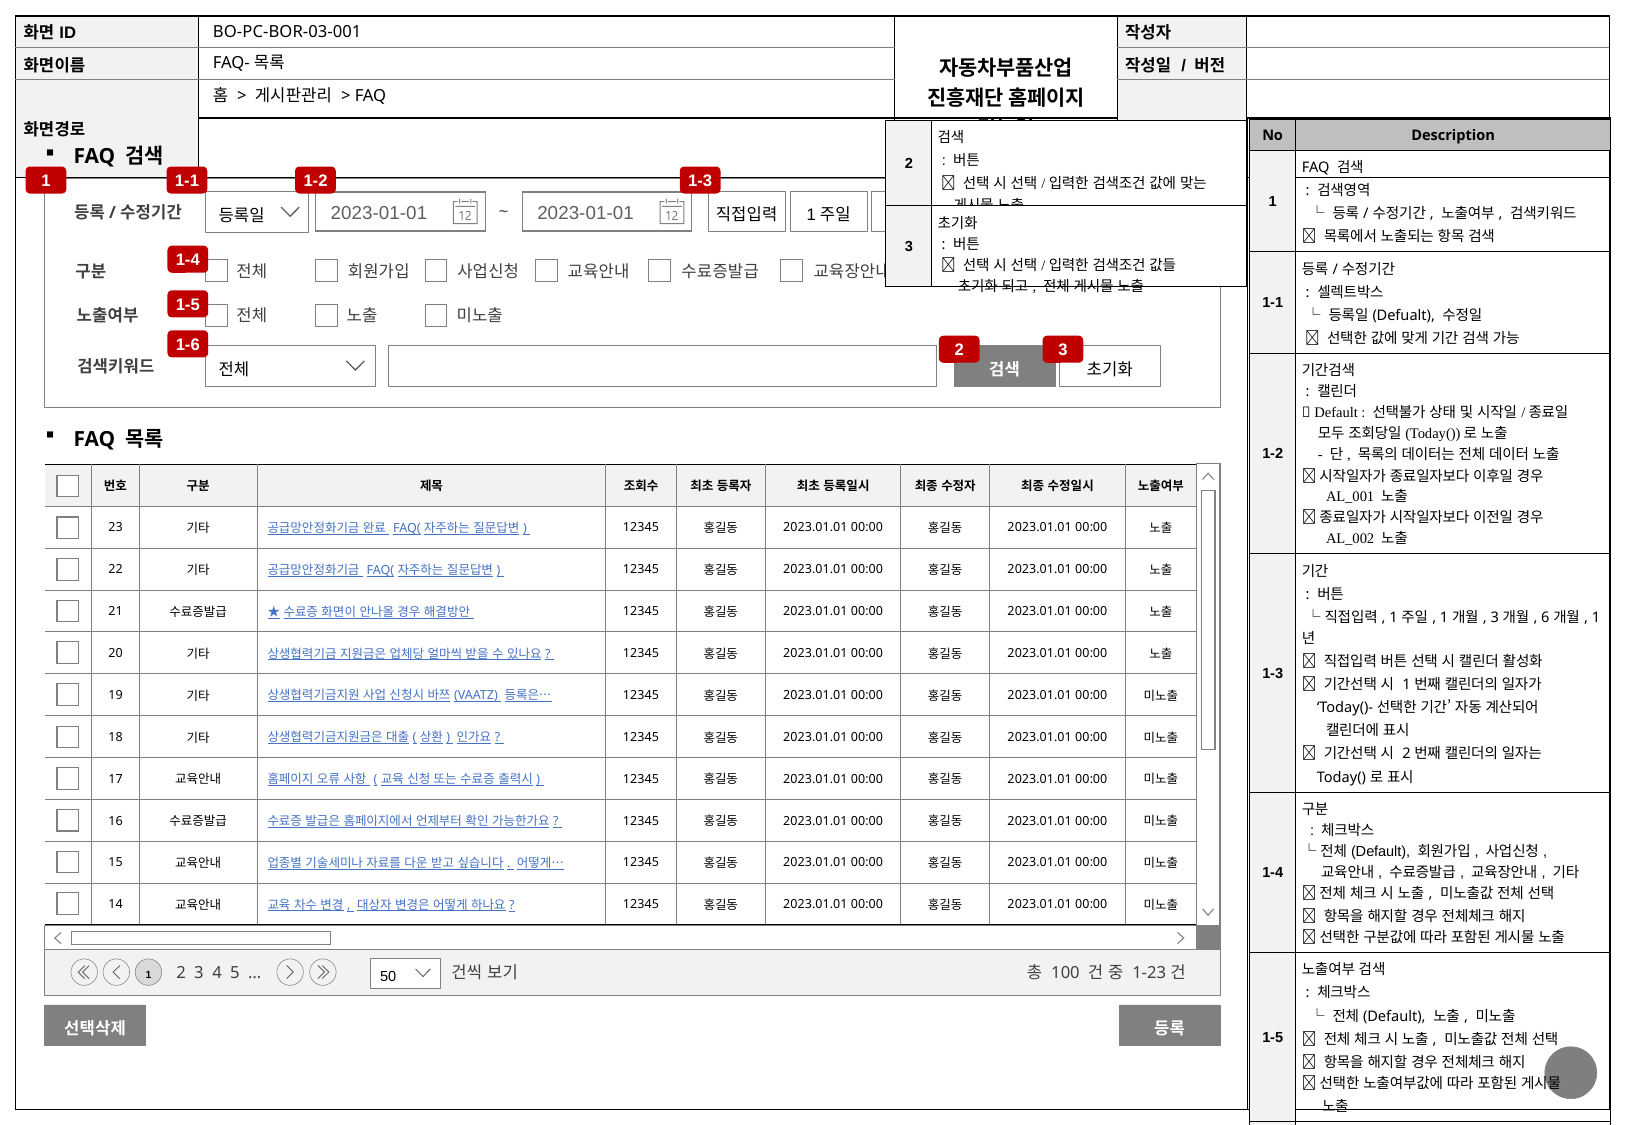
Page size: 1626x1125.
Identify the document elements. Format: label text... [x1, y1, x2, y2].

table_cell 미노출 [1126, 716, 1196, 757]
text_box [56, 641, 80, 664]
table_header 최초 등록일시 [766, 465, 900, 506]
table_cell 미노출 [1126, 758, 1196, 799]
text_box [205, 304, 269, 327]
text_box [56, 683, 80, 706]
table_header 제목 [258, 465, 605, 506]
table_cell 기타 [140, 549, 257, 590]
text_box 1-5 [166, 289, 210, 319]
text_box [648, 259, 763, 282]
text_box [1196, 463, 1220, 926]
text_box [56, 558, 80, 581]
table_cell 노출 [1126, 632, 1196, 673]
text_box 1개월 [871, 190, 885, 232]
text_box [280, 206, 300, 218]
table_cell 미노출 [1126, 842, 1196, 883]
table_header 최종 수정일시 [990, 465, 1125, 506]
table_cell 2023.01.01 00:00 [766, 549, 900, 590]
table_cell 12345 [606, 758, 676, 799]
text_box [388, 345, 937, 386]
table_cell 2023.01.01 00:00 [990, 716, 1125, 757]
text_box 노출여부 [76, 305, 139, 326]
table_cell 홍길동 [901, 800, 989, 841]
text_box 등록일 [204, 191, 308, 232]
text_box 총 100 건 중 1-23건 [1026, 961, 1186, 982]
table_cell [45, 884, 91, 924]
table_cell FAQ 검색 : 검색영역 └ 등록/수정기간, 노출여부, 검색키워드  목록에서 노출되는 항목 검색 [1296, 151, 1610, 251]
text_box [425, 259, 523, 282]
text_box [315, 304, 379, 327]
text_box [204, 345, 376, 386]
table_cell 공급망안정화기금 FAQ(자주하는 질문답변) [258, 549, 605, 590]
table_cell [45, 716, 91, 757]
text_box 검색키워드 [77, 355, 156, 376]
table_cell 2023.01.01 00:00 [990, 884, 1125, 924]
table_cell 홈페이지 오류 사항 (교육 신청 또는 수료증 출력시) [258, 758, 605, 799]
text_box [44, 925, 1197, 950]
table_cell 2023.01.01 00:00 [990, 674, 1125, 715]
table_cell 12345 [606, 884, 676, 924]
table_cell 2023.01.01 00:00 [990, 507, 1125, 548]
table_cell 홍길동 [677, 884, 765, 924]
table_cell 수료증발급 [140, 800, 257, 841]
list BO-PC-BOR-03-001 [198, 15, 895, 46]
table_cell 1-2 [1250, 354, 1295, 553]
table_cell 21 [92, 591, 139, 631]
text_box 1 [24, 165, 68, 195]
text_box [56, 808, 80, 832]
table_cell 2023.01.01 00:00 [990, 842, 1125, 883]
list FAQ-목록 [198, 46, 895, 78]
table_cell 17 [92, 758, 139, 799]
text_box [370, 957, 522, 989]
table_cell 홍길동 [901, 716, 989, 757]
table_cell ★수료증 화면이 안나올 경우 해결방안 [258, 591, 605, 631]
table_cell 2023.01.01 00:00 [766, 800, 900, 841]
table_cell 기타 [140, 632, 257, 673]
text_box 초기화 [1059, 345, 1161, 386]
text_box [56, 725, 80, 749]
table_header 최종 수정자 [901, 465, 989, 506]
text_box 선택삭제 [44, 1004, 146, 1046]
table_cell 기타 [140, 674, 257, 715]
table_cell 홍길동 [677, 716, 765, 757]
text_box 구분 [75, 260, 107, 281]
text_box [425, 304, 506, 327]
table_cell 2023.01.01 00:00 [766, 758, 900, 799]
table_header [45, 465, 91, 506]
table_cell 홍길동 [677, 549, 765, 590]
text_box [44, 178, 1220, 408]
table_cell 상생협력기금 지원금은 업체당 얼마씩 받을 수 있나요? [258, 632, 605, 673]
text_box 1주일 [790, 190, 868, 232]
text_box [780, 259, 895, 282]
table_cell 미노출 [1126, 884, 1196, 924]
text_box 1-4 [166, 244, 210, 274]
table_cell 2023.01.01 00:00 [766, 884, 900, 924]
table_cell 12345 [606, 632, 676, 673]
table_cell 홍길동 [901, 842, 989, 883]
table_cell 상생협력기금지원 사업 신청시 바쯔(VAATZ) 등록은… [258, 674, 605, 715]
table_cell 홍길동 [901, 507, 989, 548]
table_cell 2023.01.01 00:00 [766, 842, 900, 883]
table_cell 1-3 [1250, 554, 1295, 792]
table_cell 12345 [606, 549, 676, 590]
table_cell [45, 549, 91, 590]
table_cell 초기화 : 버튼  선택 시 선택/입력한 검색조건 값들 초기화 되고, 전체 게시물 노출 [932, 206, 1246, 286]
table_cell 노출여부 검색 : 체크박스 └ 전체(Default), 노출, 미노출  전체 체크 시 노출, 미노출값 전체 선택  항목을 해지할 경우 전체체크 해지  선택한 노출여부값에 따라 포함된 게시물 노출 [1296, 953, 1610, 1121]
table_cell 2023.01.01 00:00 [766, 507, 900, 548]
table_cell 2023.01.01 00:00 [990, 758, 1125, 799]
table_cell 홍길동 [901, 549, 989, 590]
table_cell 구분 : 체크박스 └ 전체(Default), 회원가입, 사업신청, 교육안내, 수료증발급, 교육장안내, 기타  전체 체크 시 노출, 미노출값 전체 선택  항목을 해지할 경우 전체체크 해지  선택한 구분값에 따라 포함된 게시물 노출 [1296, 793, 1610, 952]
text_box [1197, 926, 1220, 949]
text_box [70, 958, 337, 986]
table_cell 기간검색 : 캘린더  Default : 선택불가 상태 및 시작일/종료일 모두 조회당일(Today())로 노출 - 단, 목록의 데이터는 전체 데이터 노출  시작일자가 종료일자보다 이후일 경우 AL_001 노출  종료일자가 시작일자보다 이전일 경우 AL_002 노출 [1296, 354, 1610, 553]
table_cell 14 [92, 884, 139, 924]
table_cell 등록/수정기간 : 셀렉트박스 └ 등록일(Defualt), 수정일  선택한 값에 맞게 기간 검색 가능 [1296, 252, 1610, 353]
table_cell 15 [92, 842, 139, 883]
table_cell 18 [92, 716, 139, 757]
table_cell 홍길동 [901, 674, 989, 715]
table_cell 2023.01.01 00:00 [766, 674, 900, 715]
table_cell 홍길동 [677, 800, 765, 841]
text_box FAQ 목록 [45, 425, 164, 451]
text_box 검색 [954, 345, 1055, 386]
table_cell 홍길동 [677, 842, 765, 883]
table_cell 업종별 기술세미나 자료를 다운 받고 싶습니다. 어떻게… [258, 842, 605, 883]
table_cell 2023.01.01 00:00 [990, 800, 1125, 841]
table_cell [45, 758, 91, 799]
table_cell 홍길동 [677, 674, 765, 715]
text_box ~ [498, 200, 509, 221]
table_cell 노출 [1126, 591, 1196, 631]
table_cell 교육안내 [140, 842, 257, 883]
table_cell 2023.01.01 00:00 [990, 549, 1125, 590]
table_cell 12345 [606, 716, 676, 757]
table_cell 수료증발급 [140, 591, 257, 631]
table_cell 홍길동 [677, 591, 765, 631]
table_cell 12345 [606, 507, 676, 548]
table_cell 홍길동 [677, 758, 765, 799]
text_box [56, 474, 80, 498]
text_box [44, 949, 1220, 996]
table_cell 1 [1250, 151, 1295, 251]
table_cell 2023.01.01 00:00 [766, 716, 900, 757]
table_cell 미노출 [1126, 800, 1196, 841]
table_header 조회수 [606, 465, 676, 506]
table_header 구분 [140, 465, 257, 506]
table_cell 2023.01.01 00:00 [990, 591, 1125, 631]
table_cell 공급망안정화기금 완료 FAQ(자주하는 질문답변) [258, 507, 605, 548]
text_box 1-6 [166, 329, 210, 359]
table_cell 홍길동 [901, 591, 989, 631]
table_cell 홍길동 [677, 632, 765, 673]
table_cell 22 [92, 549, 139, 590]
table_cell 교육안내 [140, 758, 257, 799]
text_box [56, 892, 80, 915]
table_cell 홍길동 [901, 884, 989, 924]
table_header Description [1296, 120, 1610, 150]
table_cell 2023.01.01 00:00 [766, 591, 900, 631]
table_header 2 [886, 121, 931, 205]
table_cell 2023.01.01 00:00 [766, 632, 900, 673]
text_box 3 [1041, 334, 1085, 364]
text_box 등록 [1119, 1004, 1221, 1046]
table_cell 1-4 [1250, 793, 1295, 952]
table_cell 상생협력기금지원금은 대출(상환) 인가요? [258, 716, 605, 757]
table_cell 1-1 [1250, 252, 1295, 353]
table_cell 교육 차수 변경, 대상자 변경은 어떻게 하나요? [258, 884, 605, 924]
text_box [315, 259, 413, 282]
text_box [911, 259, 975, 282]
table_cell 2023.01.01 00:00 [990, 632, 1125, 673]
table_cell 교육안내 [140, 884, 257, 924]
table_cell [45, 842, 91, 883]
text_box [535, 259, 633, 282]
table_cell 수료증 발급은 홈페이지에서 언제부터 확인 가능한가요? [258, 800, 605, 841]
table_header 노출여부 [1126, 465, 1196, 506]
table_cell 기타 [140, 507, 257, 548]
text_box 1-2 [294, 165, 337, 195]
table_cell [45, 507, 91, 548]
text_box 1-3 [678, 165, 722, 195]
table_cell 기타 [140, 716, 257, 757]
table_cell 12345 [606, 591, 676, 631]
table_header No [1250, 120, 1295, 150]
table_cell 3 [886, 206, 931, 286]
table_header 최초 등록자 [677, 465, 765, 506]
text_box 1-1 [165, 165, 209, 195]
table_cell 홍길동 [901, 758, 989, 799]
table_cell 노출 [1126, 507, 1196, 548]
table_header 번호 [92, 465, 139, 506]
table_header 검색 : 버튼  선택 시 선택/입력한 검색조건 값에 맞는 게시물 노출 [932, 121, 1246, 205]
text_box 2 [937, 334, 981, 364]
table_cell 19 [92, 674, 139, 715]
table_cell 16 [92, 800, 139, 841]
table_cell 1-5 [1250, 953, 1295, 1121]
table_cell 23 [92, 507, 139, 548]
table_cell 20 [92, 632, 139, 673]
table_cell [45, 800, 91, 841]
table_cell [45, 674, 91, 715]
text_box FAQ 검색 [45, 143, 164, 169]
table_cell 홍길동 [677, 507, 765, 548]
table_cell 노출 [1126, 549, 1196, 590]
table_cell 12345 [606, 842, 676, 883]
table_cell 12345 [606, 674, 676, 715]
text_box [56, 850, 80, 874]
text_box [56, 516, 80, 539]
text_box 등록/수정기간 [74, 201, 183, 222]
list 홈 > 게시판관리 > FAQ [198, 79, 895, 111]
text_box 직접입력 [708, 190, 786, 232]
text_box [56, 599, 80, 623]
table_cell 미노출 [1126, 674, 1196, 715]
table_cell [45, 591, 91, 631]
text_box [315, 191, 486, 232]
table_cell 기간 : 버튼 └직접입력, 1주일, 1개월, 3개월, 6개월, 1년  직접입력 버튼 선택 시 캘린더 활성화  기간선택 시 1번째 캘린더의 일자가 ‘Today()-선택한 기간’ 자동 계산되어 캘린더에 표시  기간선택 시 2번째 캘린더의 일자는 Today()로 표시 [1296, 554, 1610, 792]
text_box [522, 191, 692, 232]
table_cell 12345 [606, 800, 676, 841]
table_cell [45, 632, 91, 673]
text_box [205, 259, 269, 282]
table_cell 홍길동 [901, 632, 989, 673]
text_box [56, 767, 80, 790]
